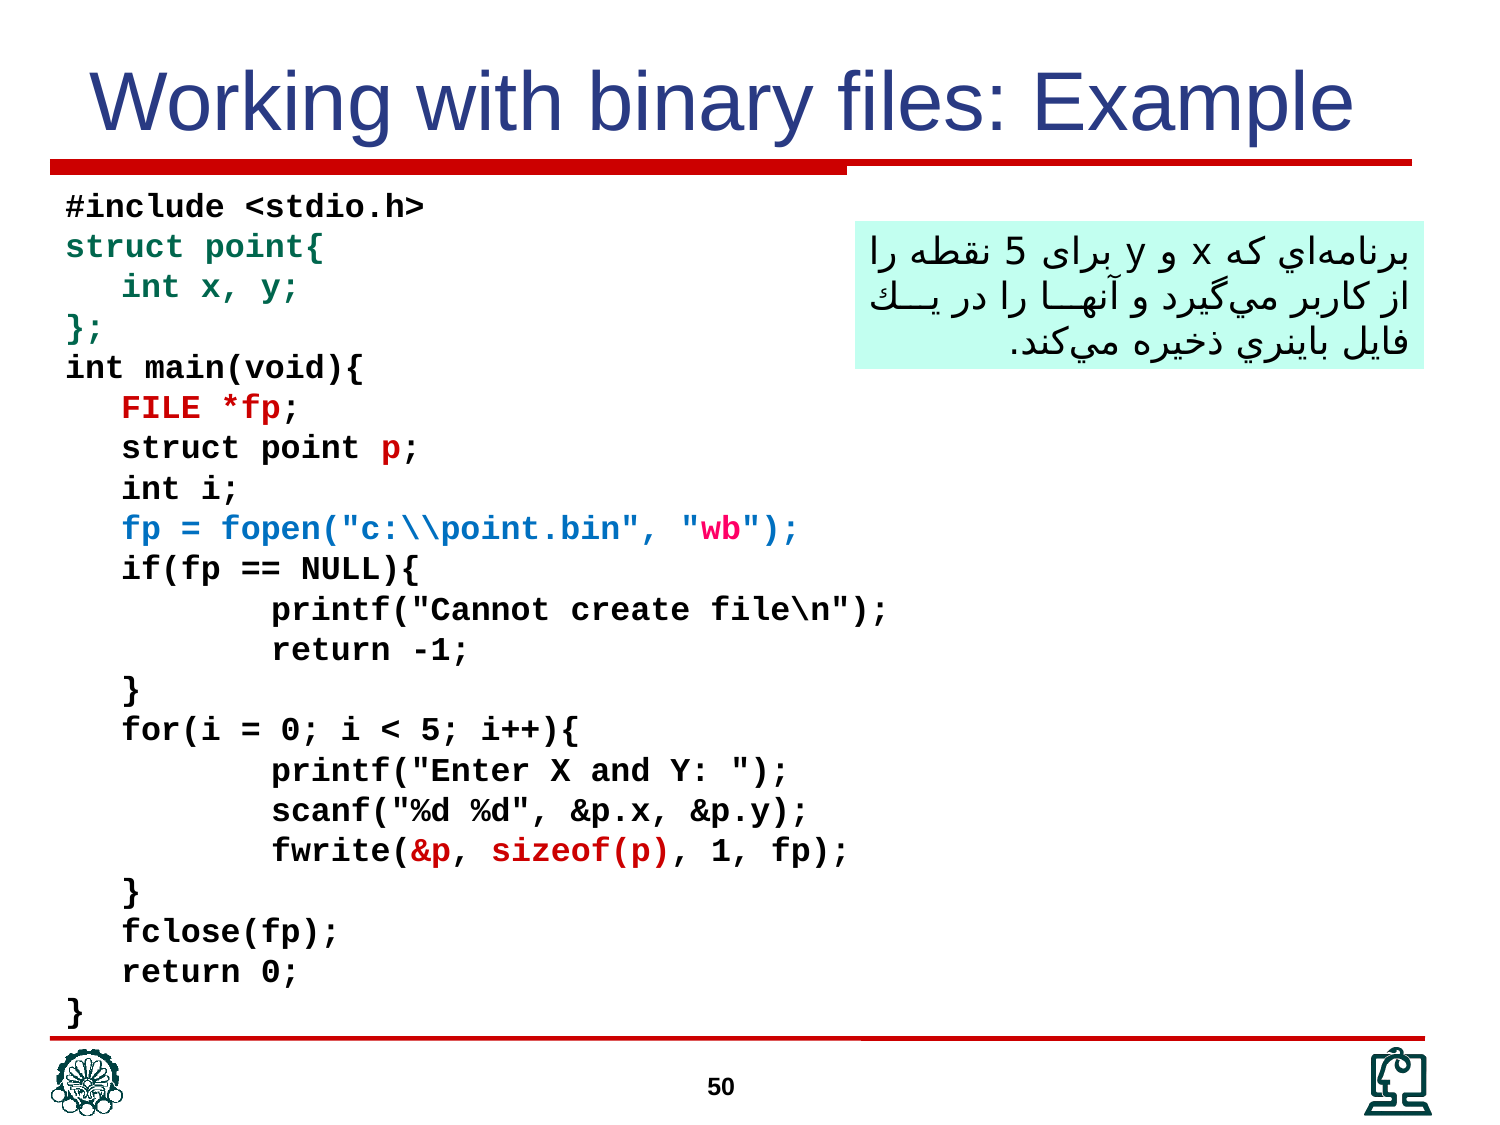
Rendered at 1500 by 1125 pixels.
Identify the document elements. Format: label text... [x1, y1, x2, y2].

picture [1362, 1045, 1438, 1119]
text_box #include <stdio.h> struct point{ int x, y; }; int main(void){ FILE *fp; struct point p; int i; fp = fopen("c:\\point.bin", "wb"); if(fp == NULL){ printf("Cannot create file\n"); return -1; } for(i = 0; i < 5; i++){ printf("Enter X and Y: "); scanf("%d %d", &p.x, &p.y); fwrite(&p, sizeof(p), 1, fp); } fclose(fp); return 0; } [49, 184, 1463, 1035]
text_box برنامه‌اي كه x و y برای 5 نقطه را از كاربر مي‌گيرد و آنها را در يك فايل باينري ذخيره مي‌كند. [854, 219, 1425, 371]
text_box Working with binary files: Example [74, 24, 1425, 155]
text_box 50 [650, 1062, 750, 1103]
picture [50, 1047, 125, 1118]
